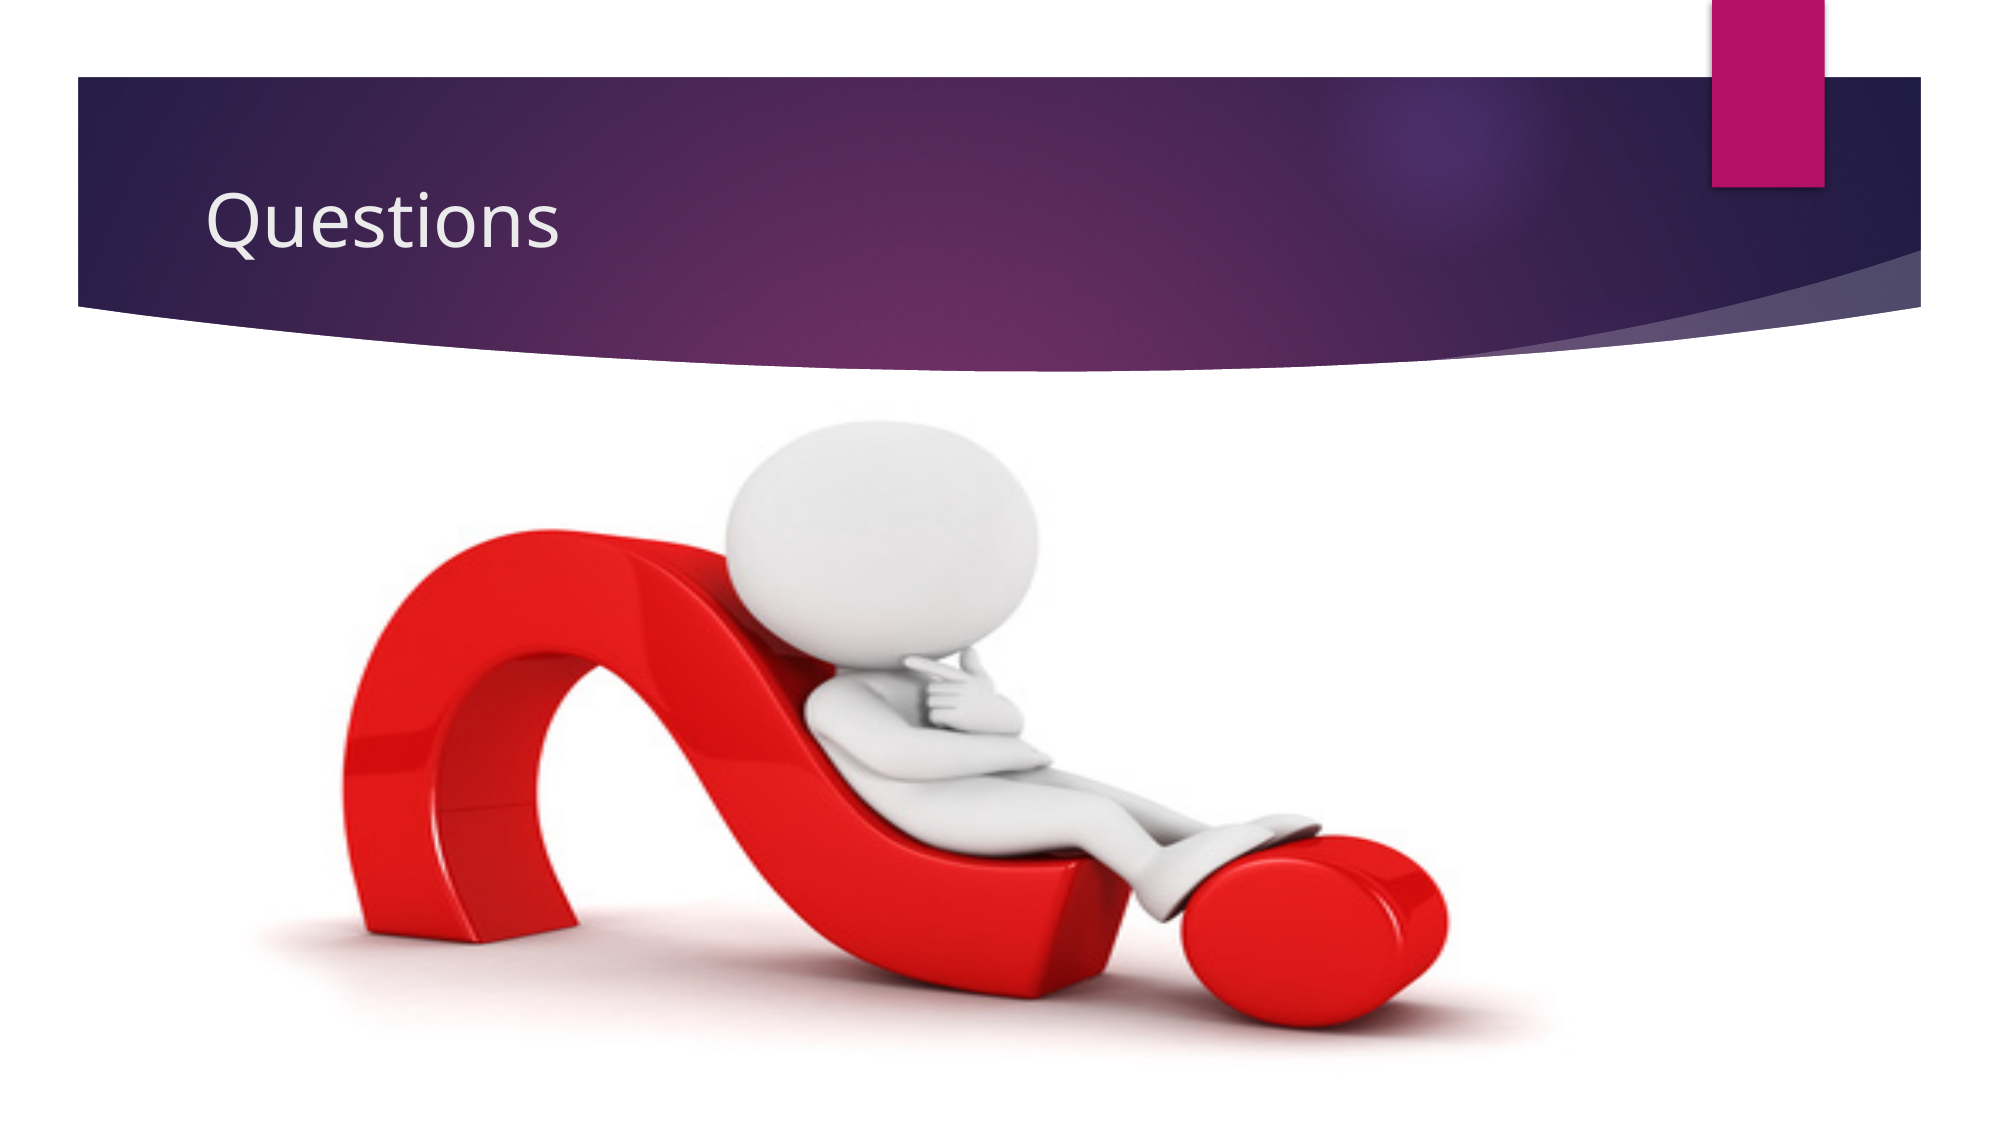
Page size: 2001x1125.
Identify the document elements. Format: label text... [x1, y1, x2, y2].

picture [79, 78, 1920, 371]
title Questions [189, 159, 1627, 276]
picture [189, 382, 1638, 1097]
